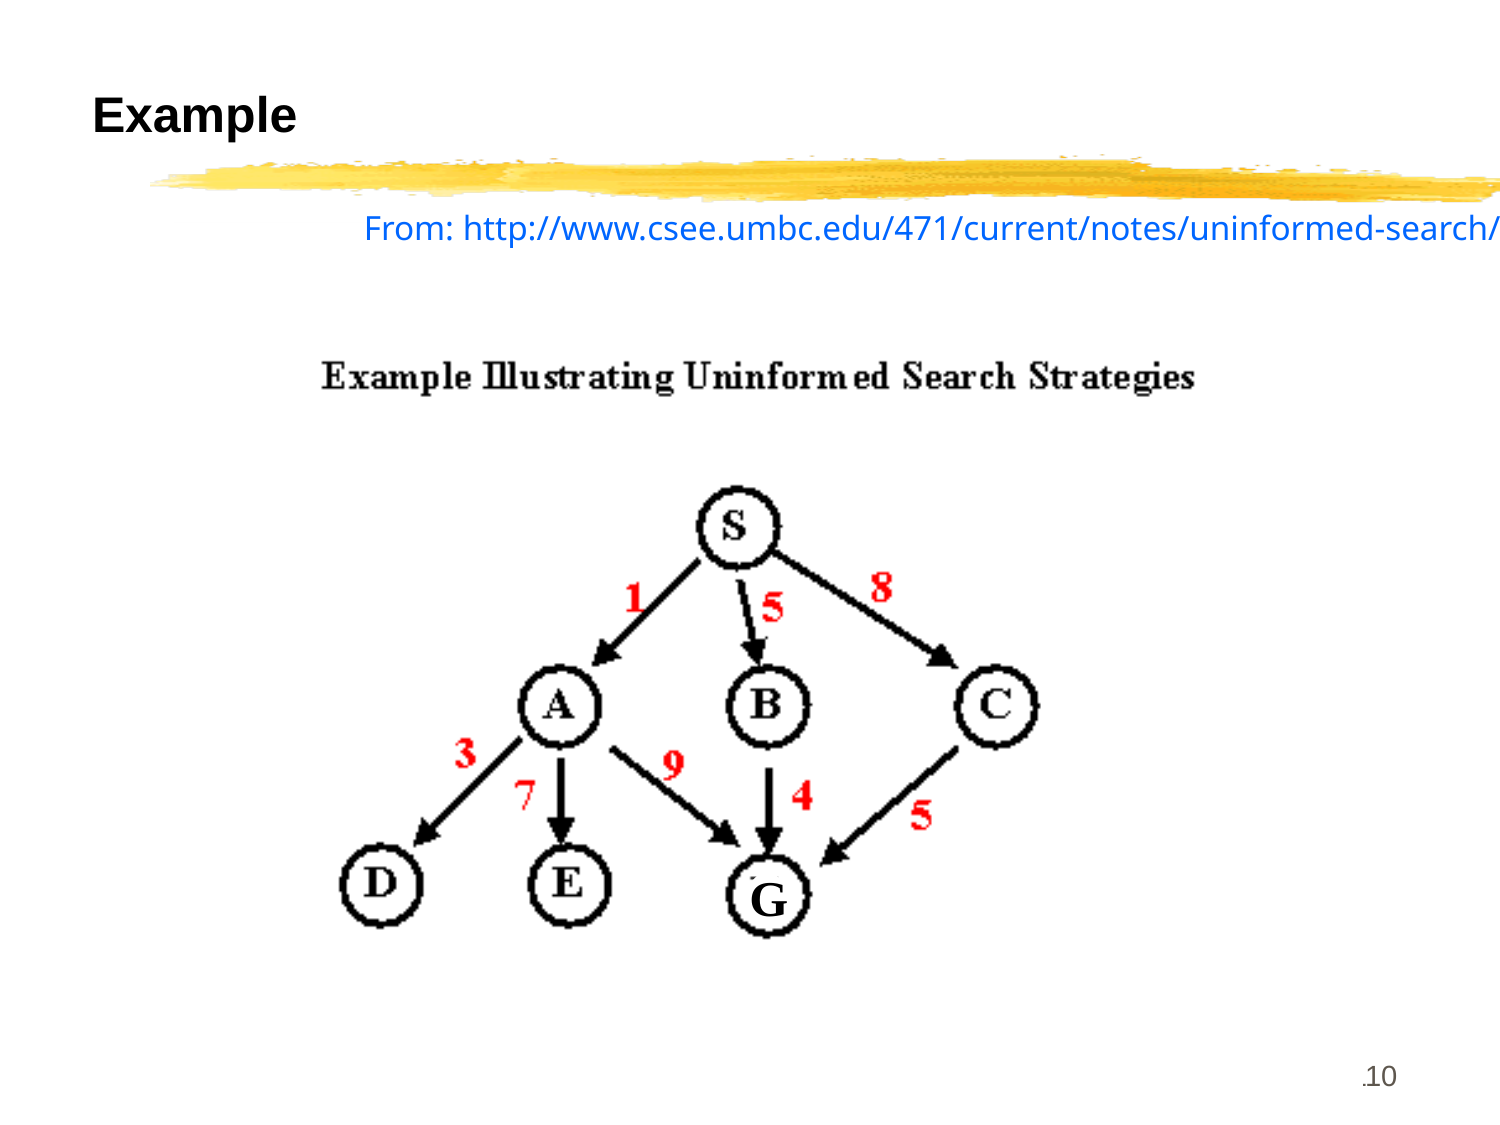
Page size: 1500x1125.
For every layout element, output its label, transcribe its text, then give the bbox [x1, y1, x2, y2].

picture [150, 149, 1500, 213]
title Example [76, 37, 1415, 151]
text_box From: http://www.csee.umbc.edu/471/current/notes/uninformed-search/ [349, 199, 1500, 255]
picture [174, 221, 1363, 1113]
slide_number 110 [1366, 1024, 1413, 1101]
